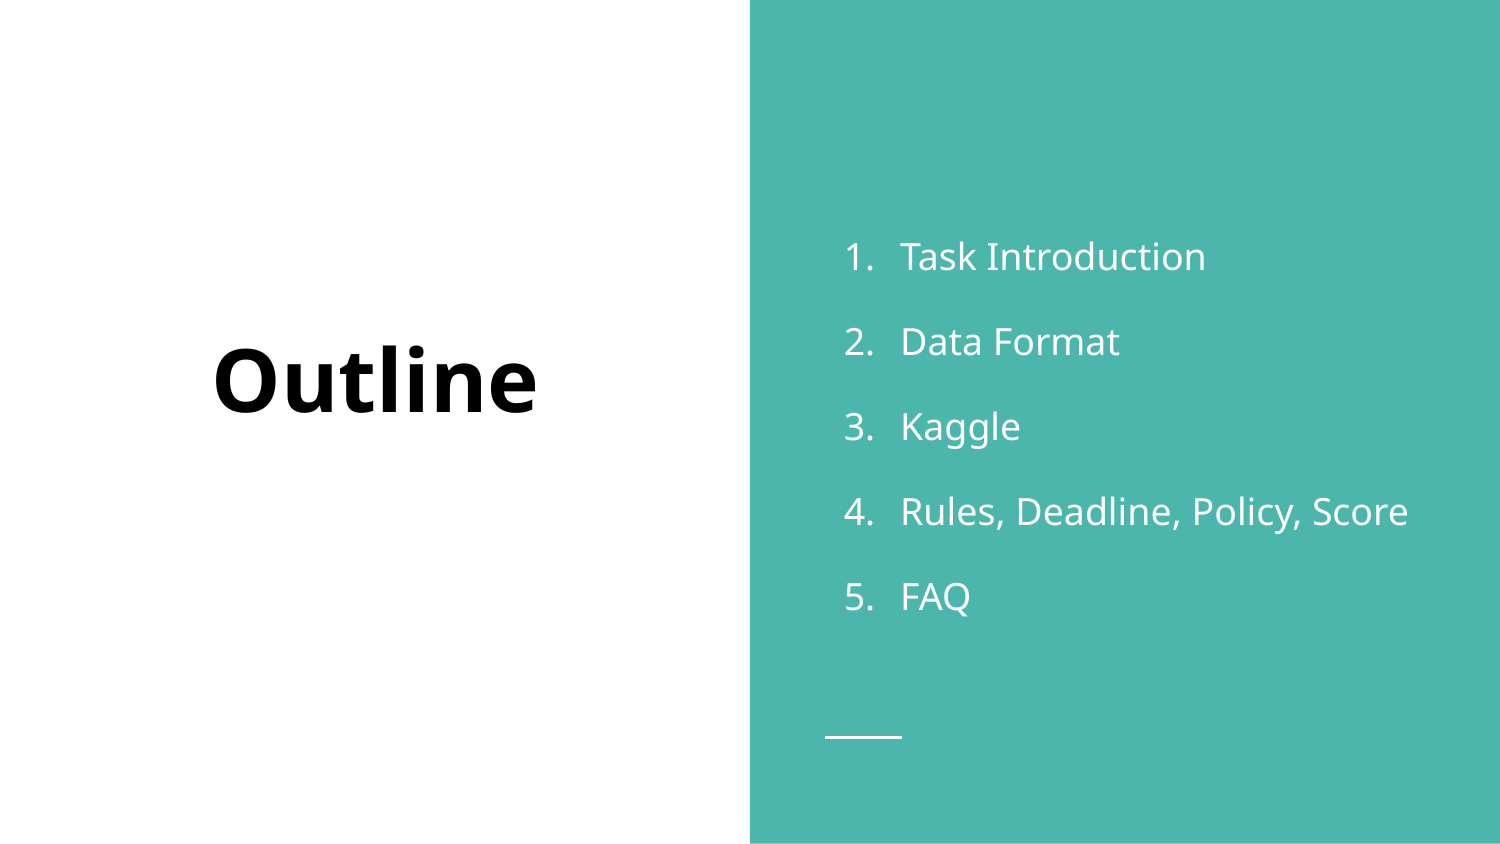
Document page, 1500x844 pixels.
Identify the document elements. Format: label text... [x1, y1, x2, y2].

list Task Introduction Data Format Kaggle Rules, Deadline, Policy, Score FAQ [810, 118, 1440, 725]
title Outline [43, 170, 708, 446]
